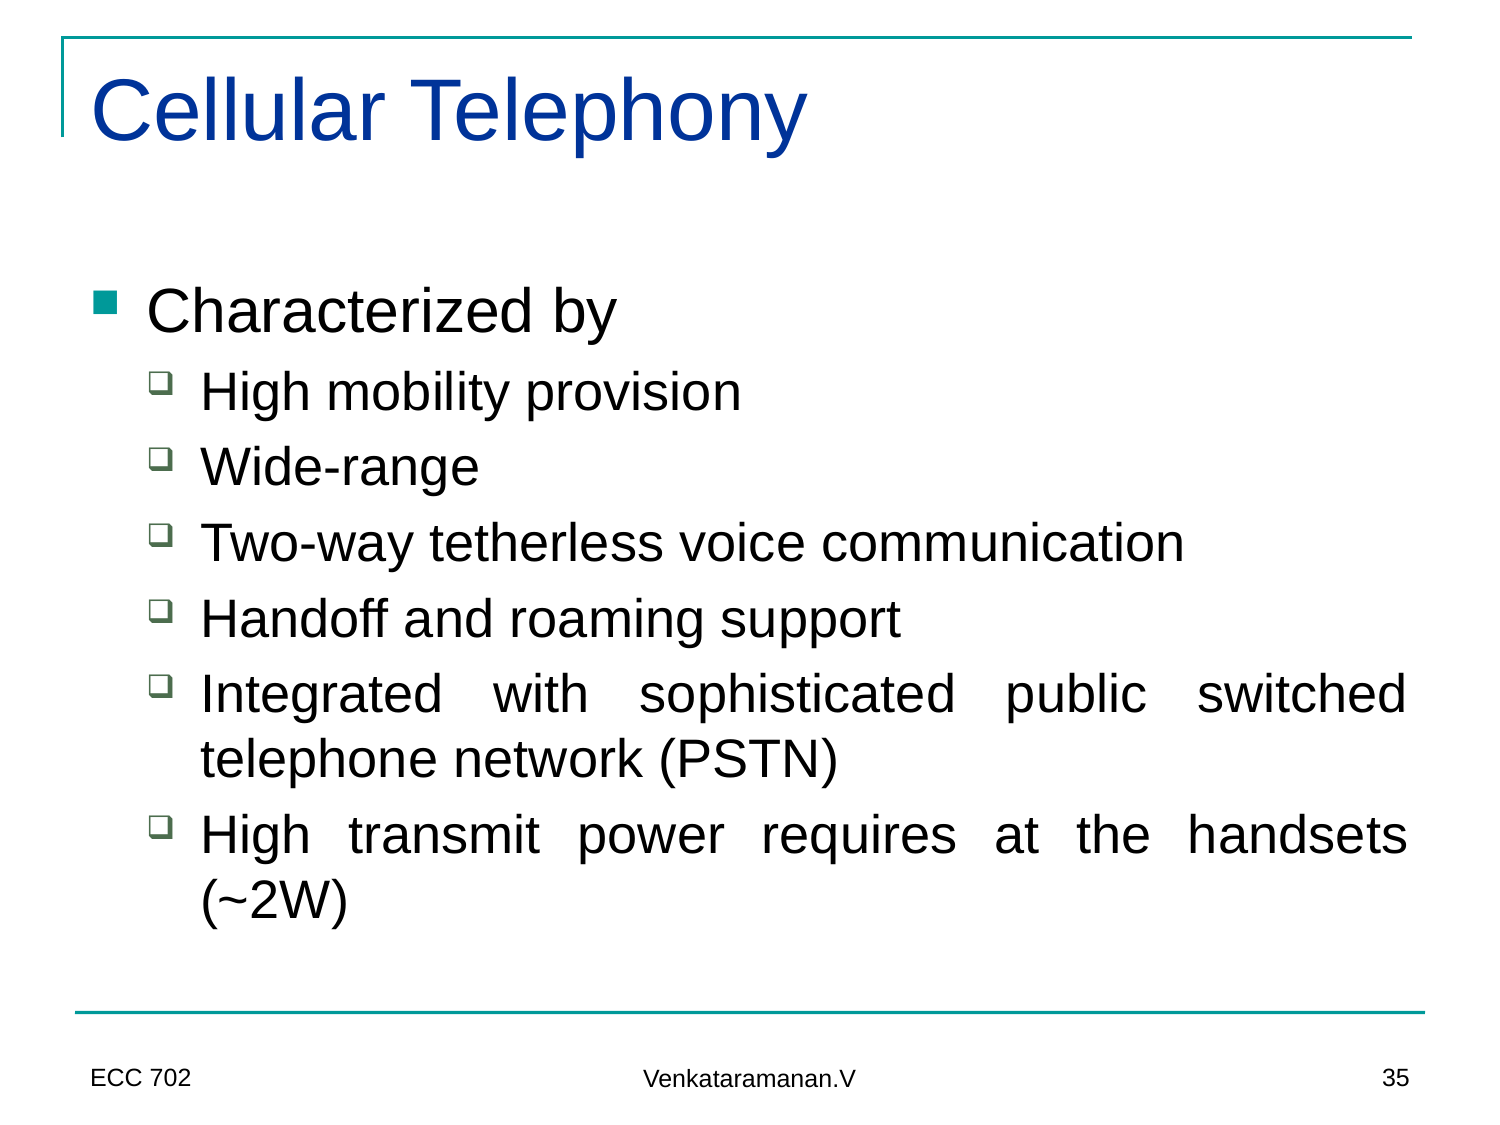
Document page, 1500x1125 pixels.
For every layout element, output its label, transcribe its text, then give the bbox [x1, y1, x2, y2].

footer Venkataramanan.V [512, 1025, 988, 1100]
slide_number ECC 702 [75, 1024, 425, 1100]
list Characterized by High mobility provision Wide-range Two-way tetherless voice communication Handoff and roaming support Integrated with sophisticated public switched telephone network (PSTN) High transmit power requires at the handsets (~2W) [75, 262, 1425, 1006]
slide_number 35 [1074, 1024, 1425, 1100]
title Cellular Telephony [75, 45, 1425, 233]
